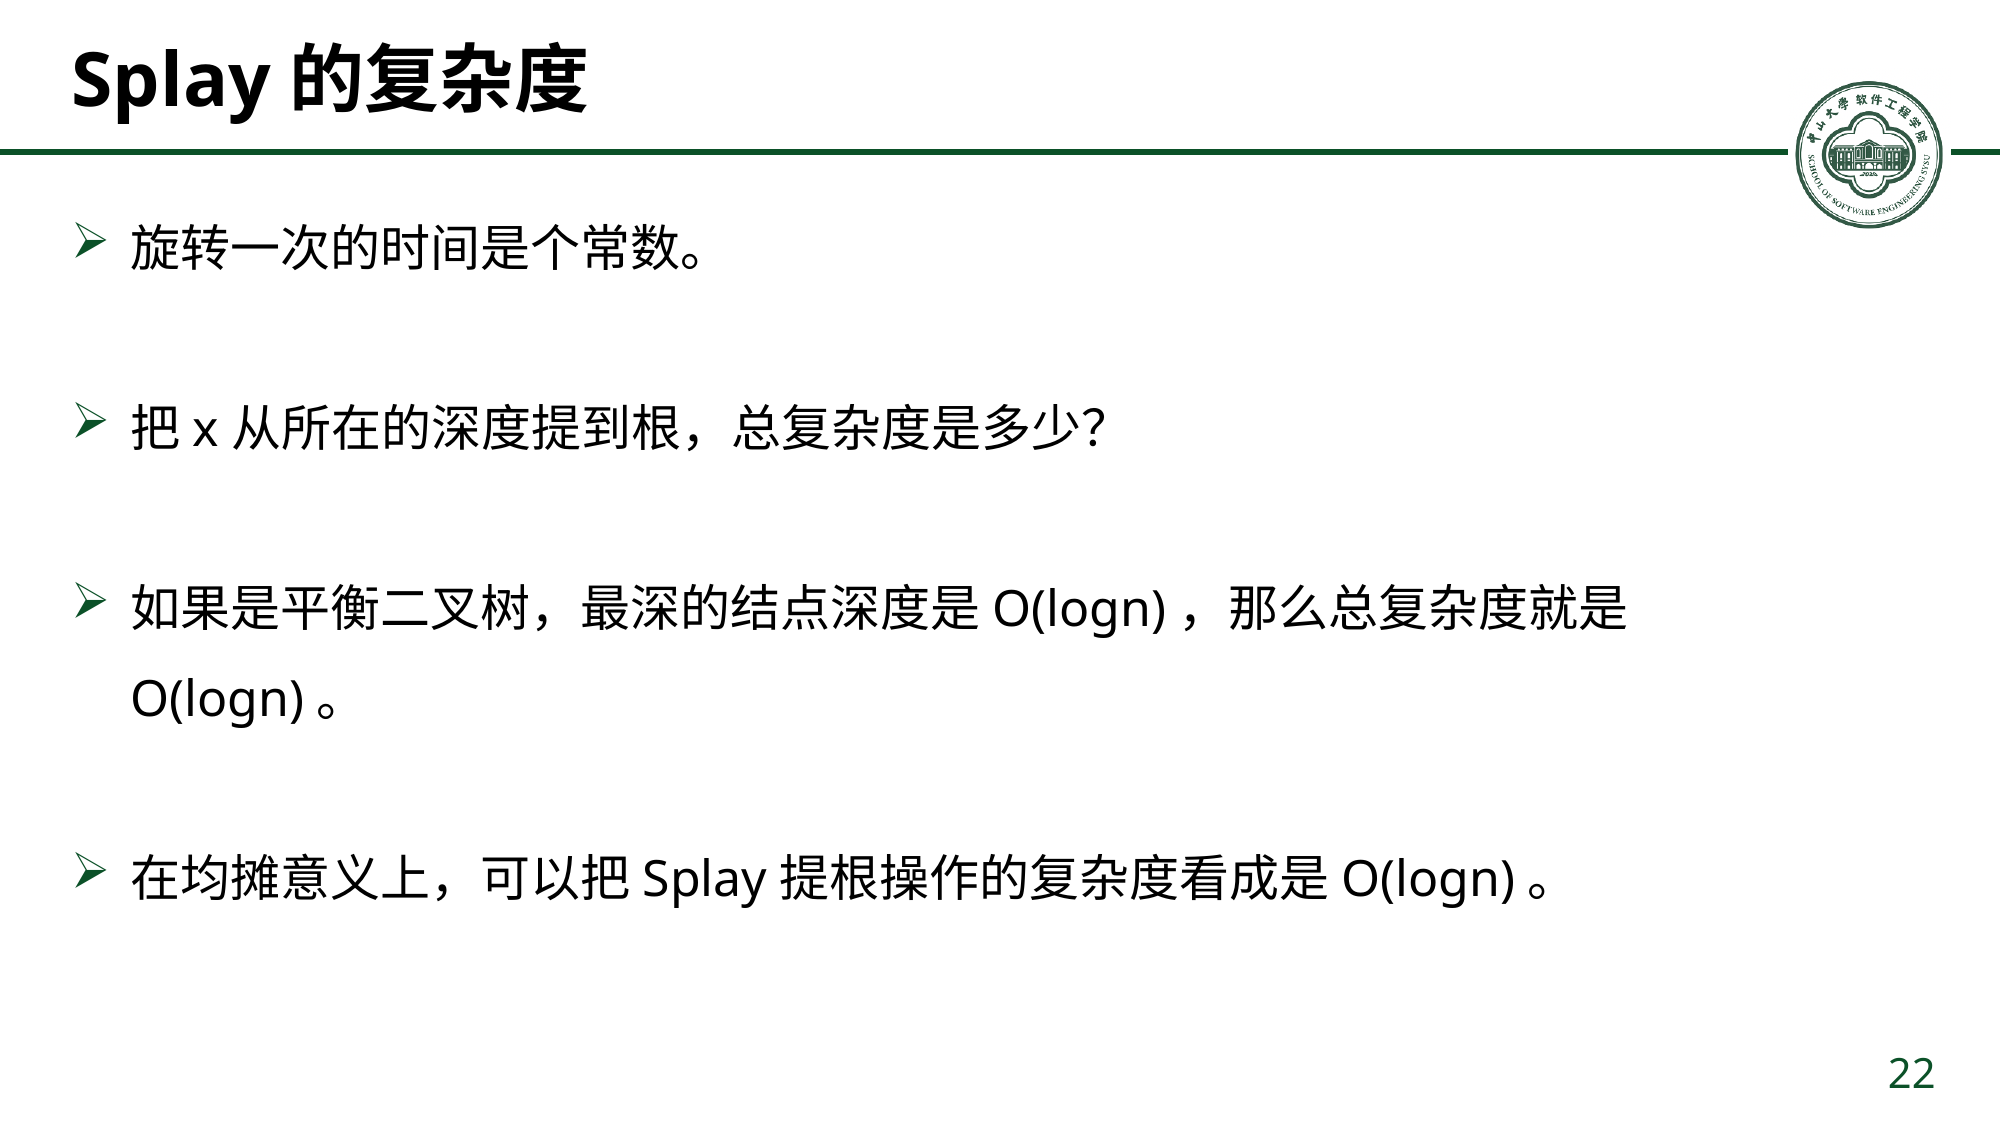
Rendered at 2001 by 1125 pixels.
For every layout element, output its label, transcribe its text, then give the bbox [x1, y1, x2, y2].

slide_number 22 [1500, 1039, 1951, 1100]
list 旋转一次的时间是个常数。 把x从所在的深度提到根，总复杂度是多少？ 如果是平衡二叉树，最深的结点深度是O(logn)，那么总复杂度就是O(logn)。 在均摊意义上，可以把Splay提根操作的复杂度看成是O(logn)。 [56, 179, 1837, 911]
picture [1788, 68, 1951, 237]
title Splay的复杂度 [56, 0, 1732, 153]
